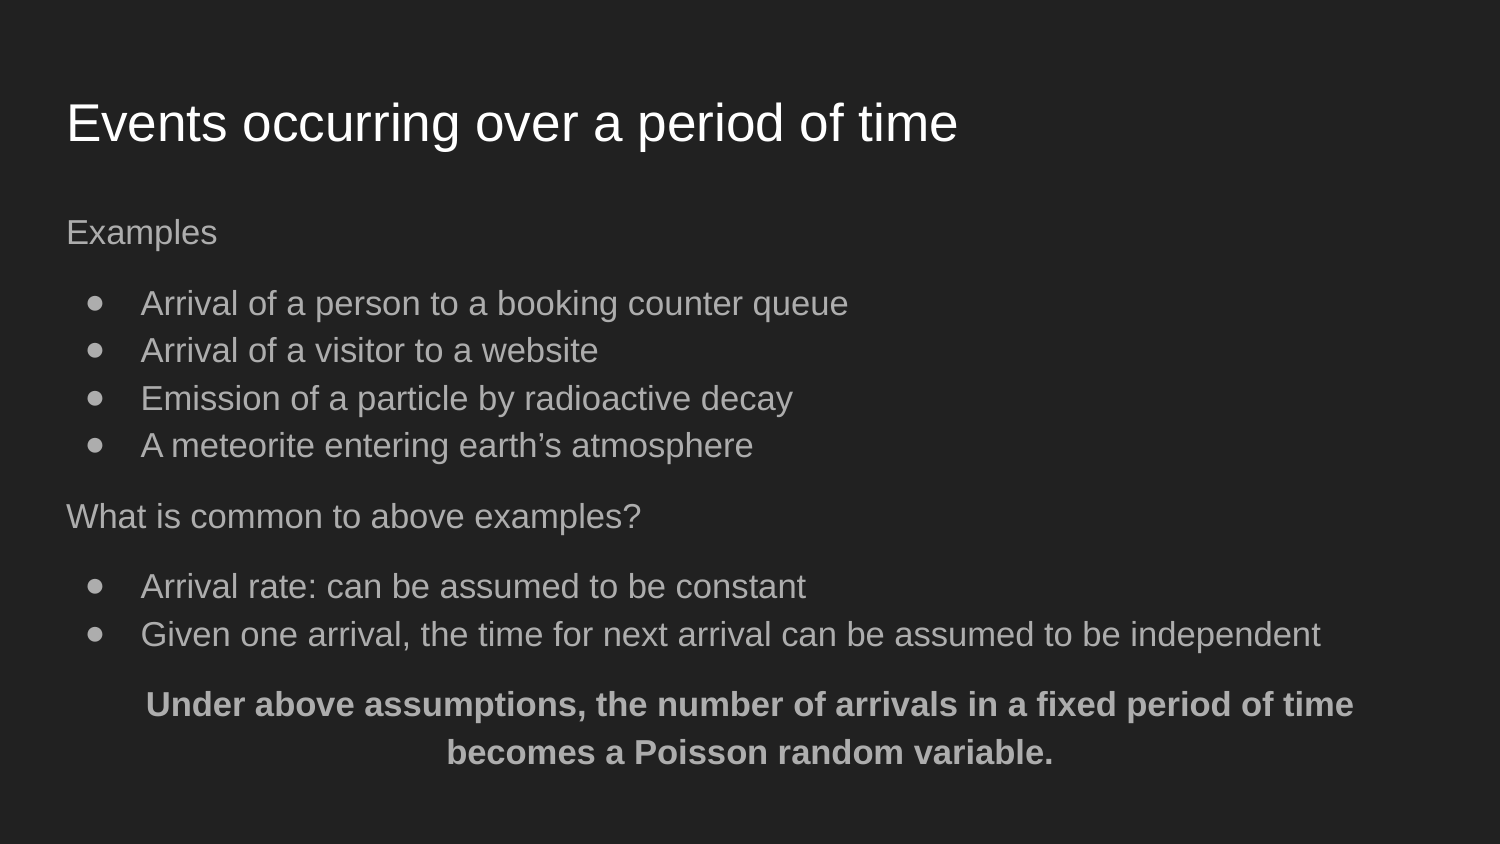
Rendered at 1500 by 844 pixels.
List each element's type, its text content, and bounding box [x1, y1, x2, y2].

list Examples Arrival of a person to a booking counter queue Arrival of a visitor to a website Emission of a particle by radioactive decay A meteorite entering earth’s atmosphere What is common to above examples? Arrival rate: can be assumed to be constant Given one arrival, the time for next arrival can be assumed to be independent Under above assumptions, the number of arrivals in a fixed period of time becomes a Poisson random variable. [51, 189, 1449, 790]
title Events occurring over a period of time [51, 72, 1449, 167]
